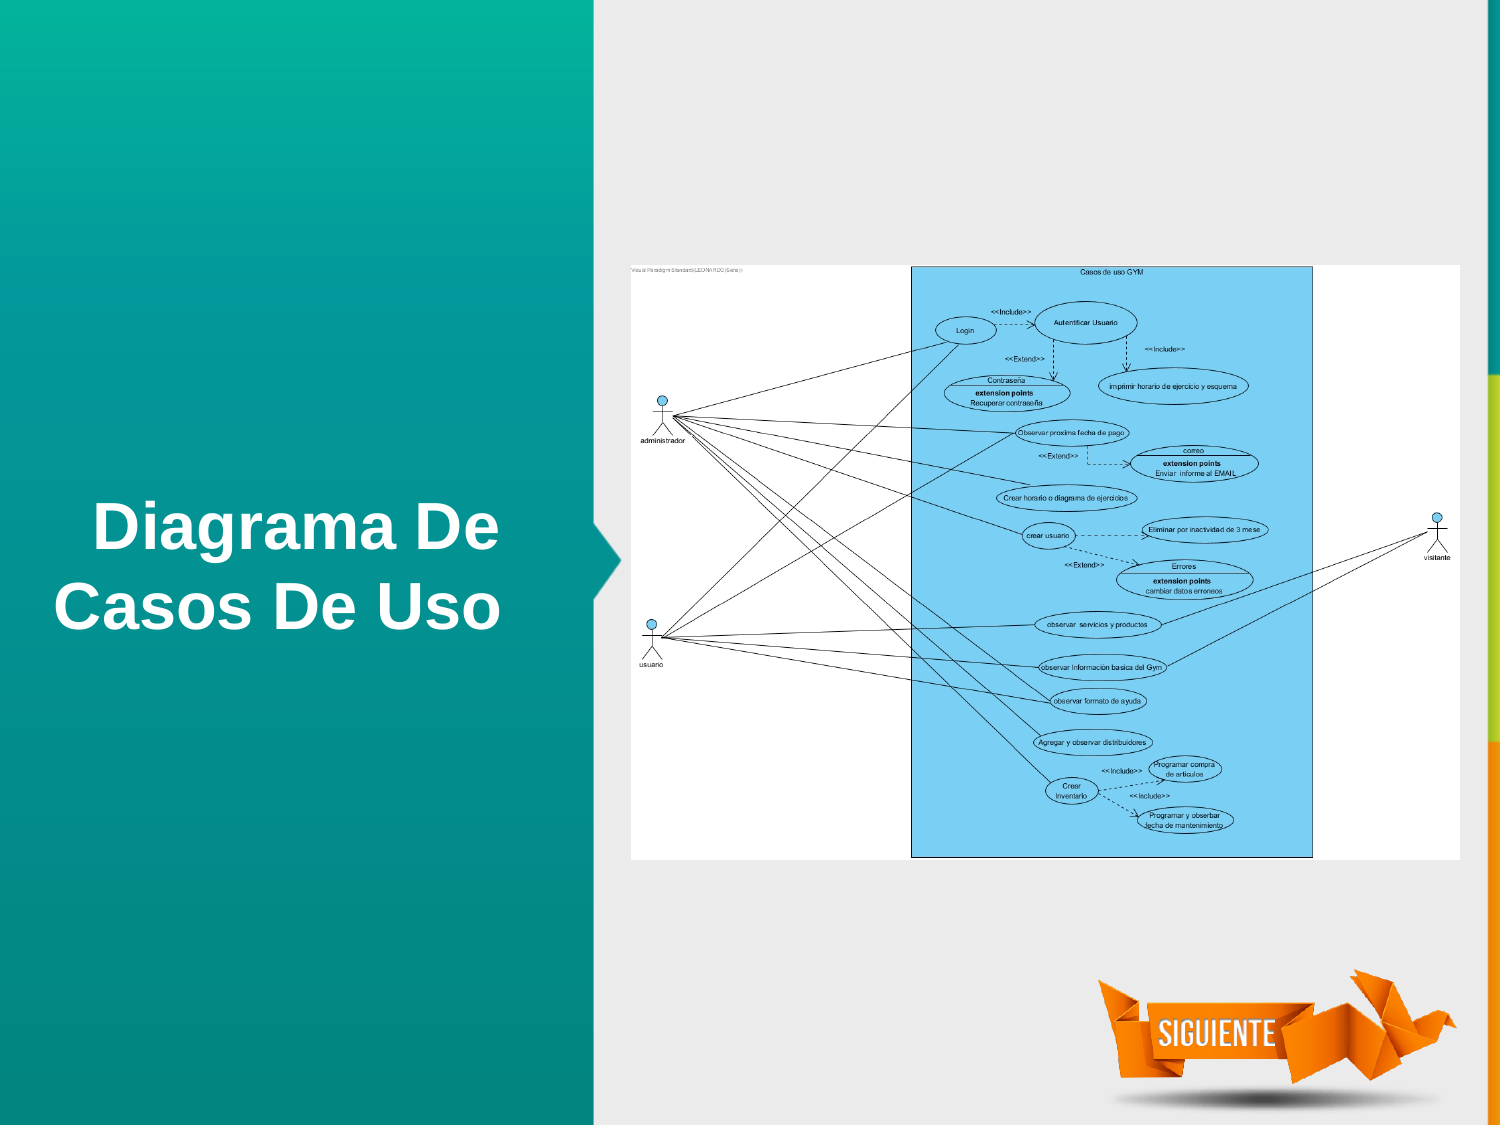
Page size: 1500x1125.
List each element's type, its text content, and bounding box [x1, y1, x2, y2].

text_box Diagrama De Casos De Uso [0, 0, 594, 1125]
picture [594, 0, 1500, 1125]
